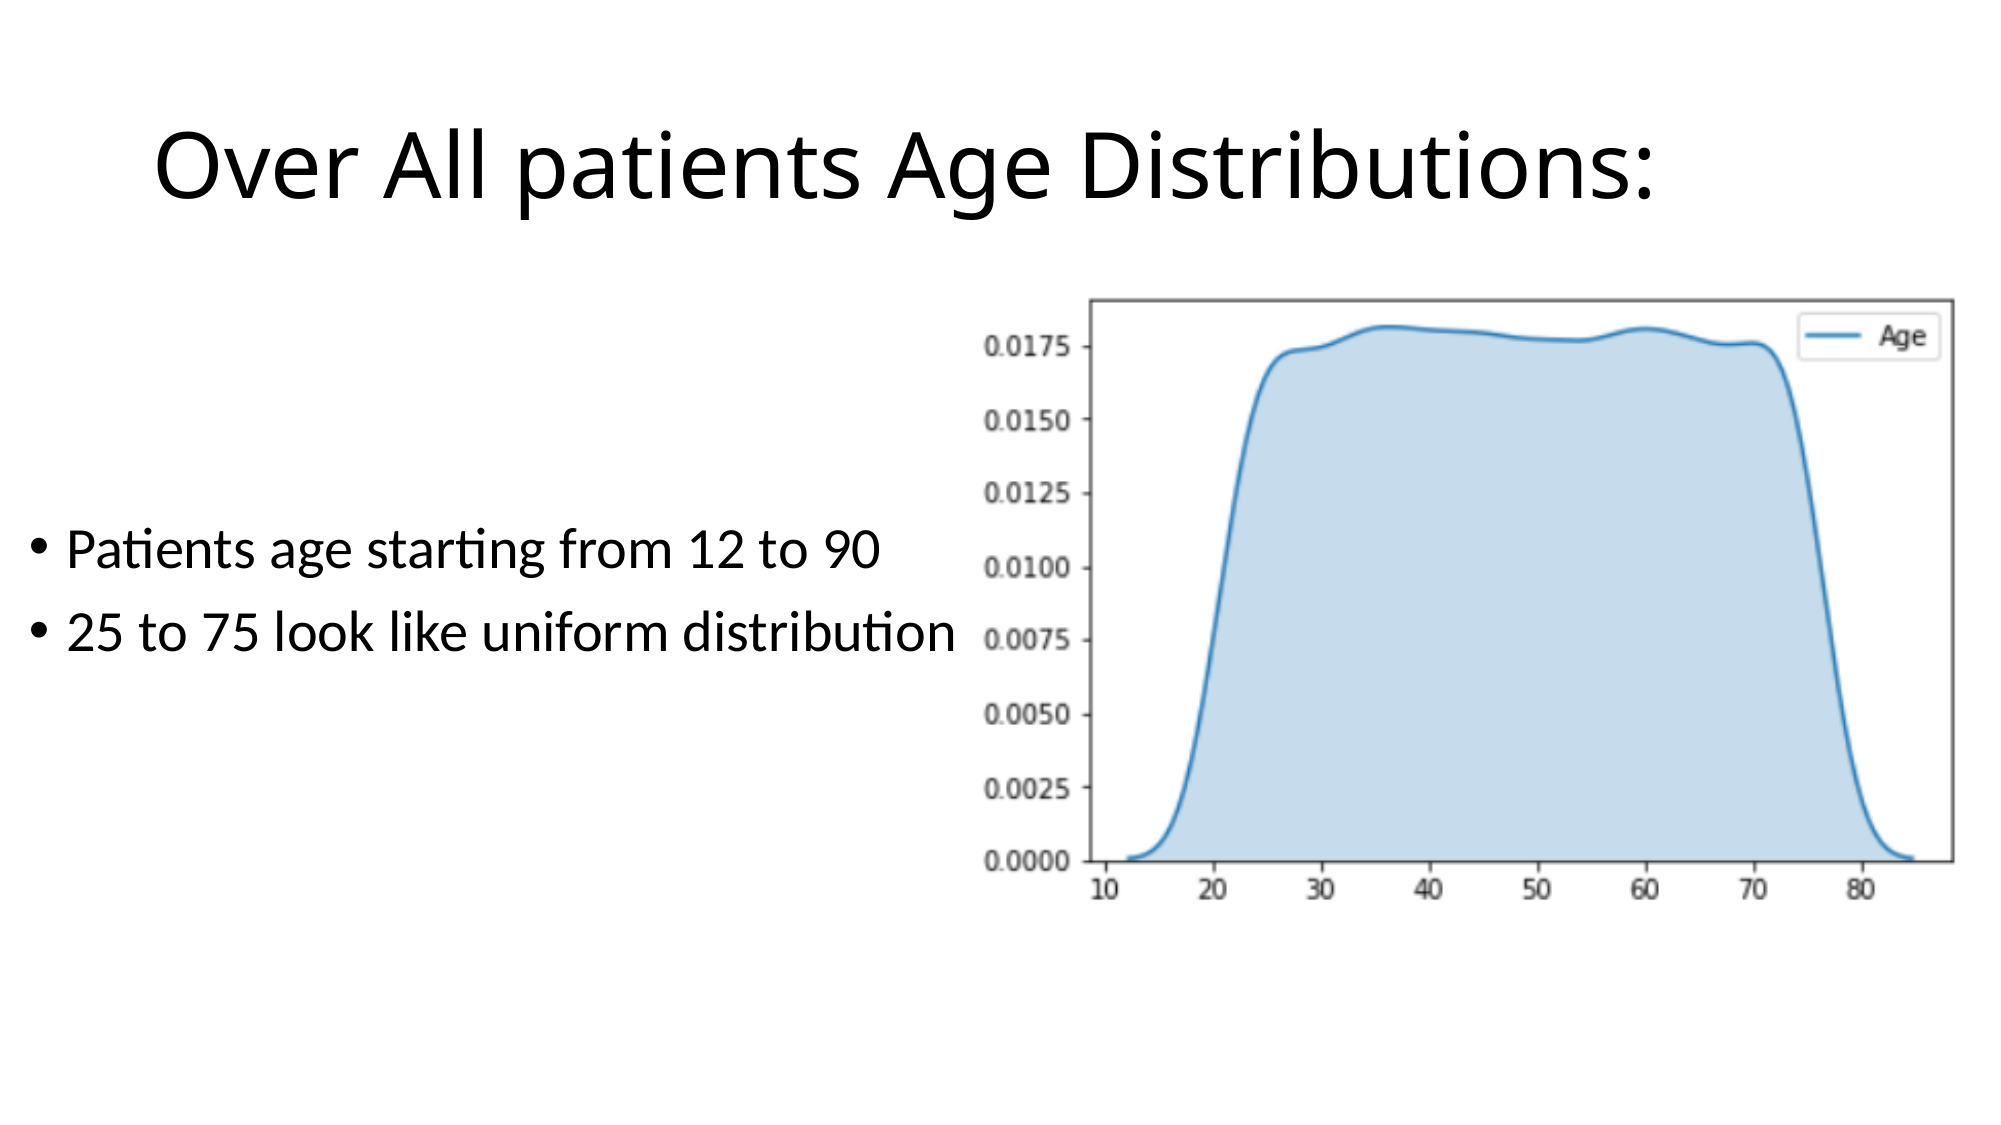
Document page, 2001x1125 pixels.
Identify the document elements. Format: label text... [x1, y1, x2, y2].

title Over All patients Age Distributions: [137, 59, 1863, 273]
list Patients age starting from 12 to 90 25 to 75 look like uniform distribution [13, 251, 1797, 966]
picture [971, 273, 1986, 931]
